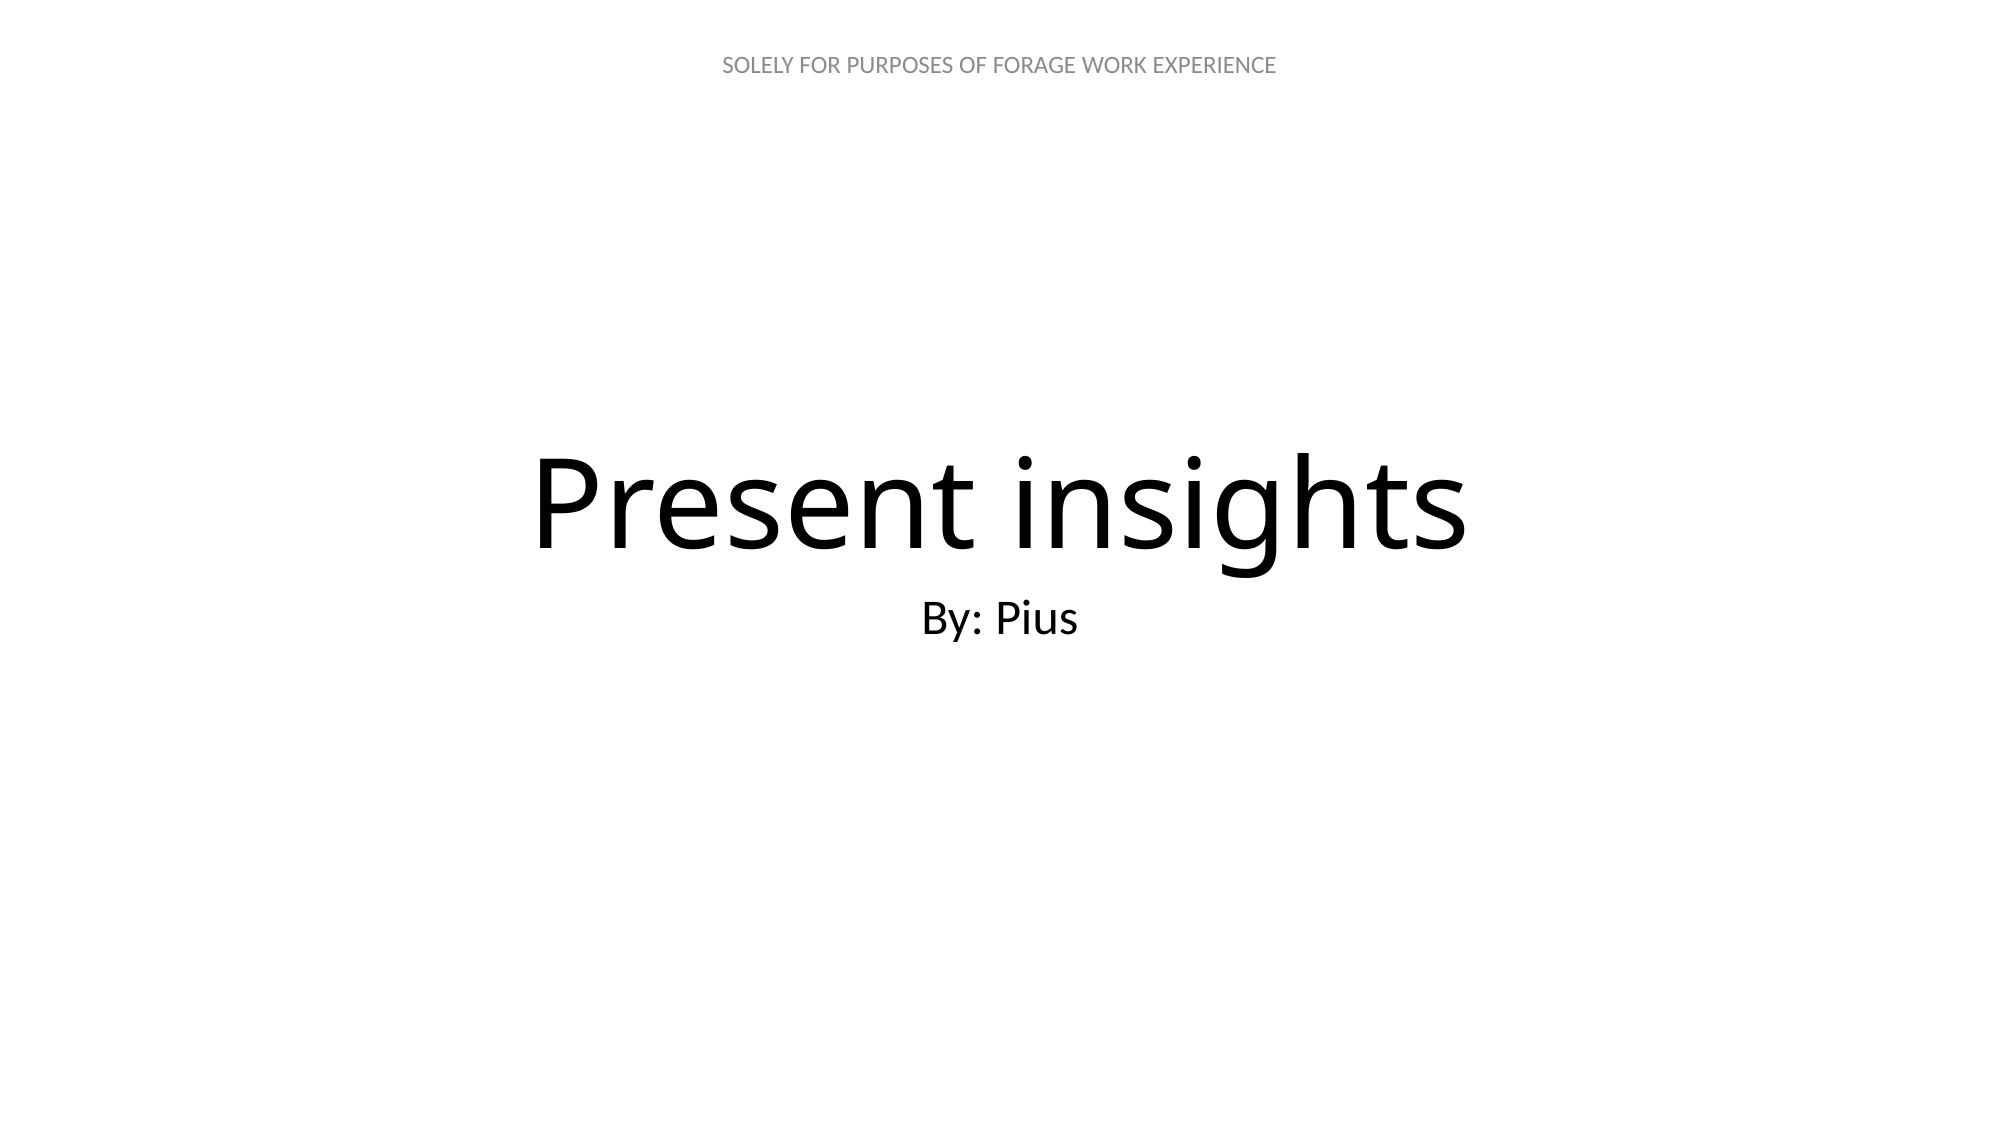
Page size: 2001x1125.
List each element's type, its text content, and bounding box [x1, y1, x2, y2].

title Present insights [249, 184, 1750, 576]
subtitle By: Pius [249, 590, 1750, 863]
